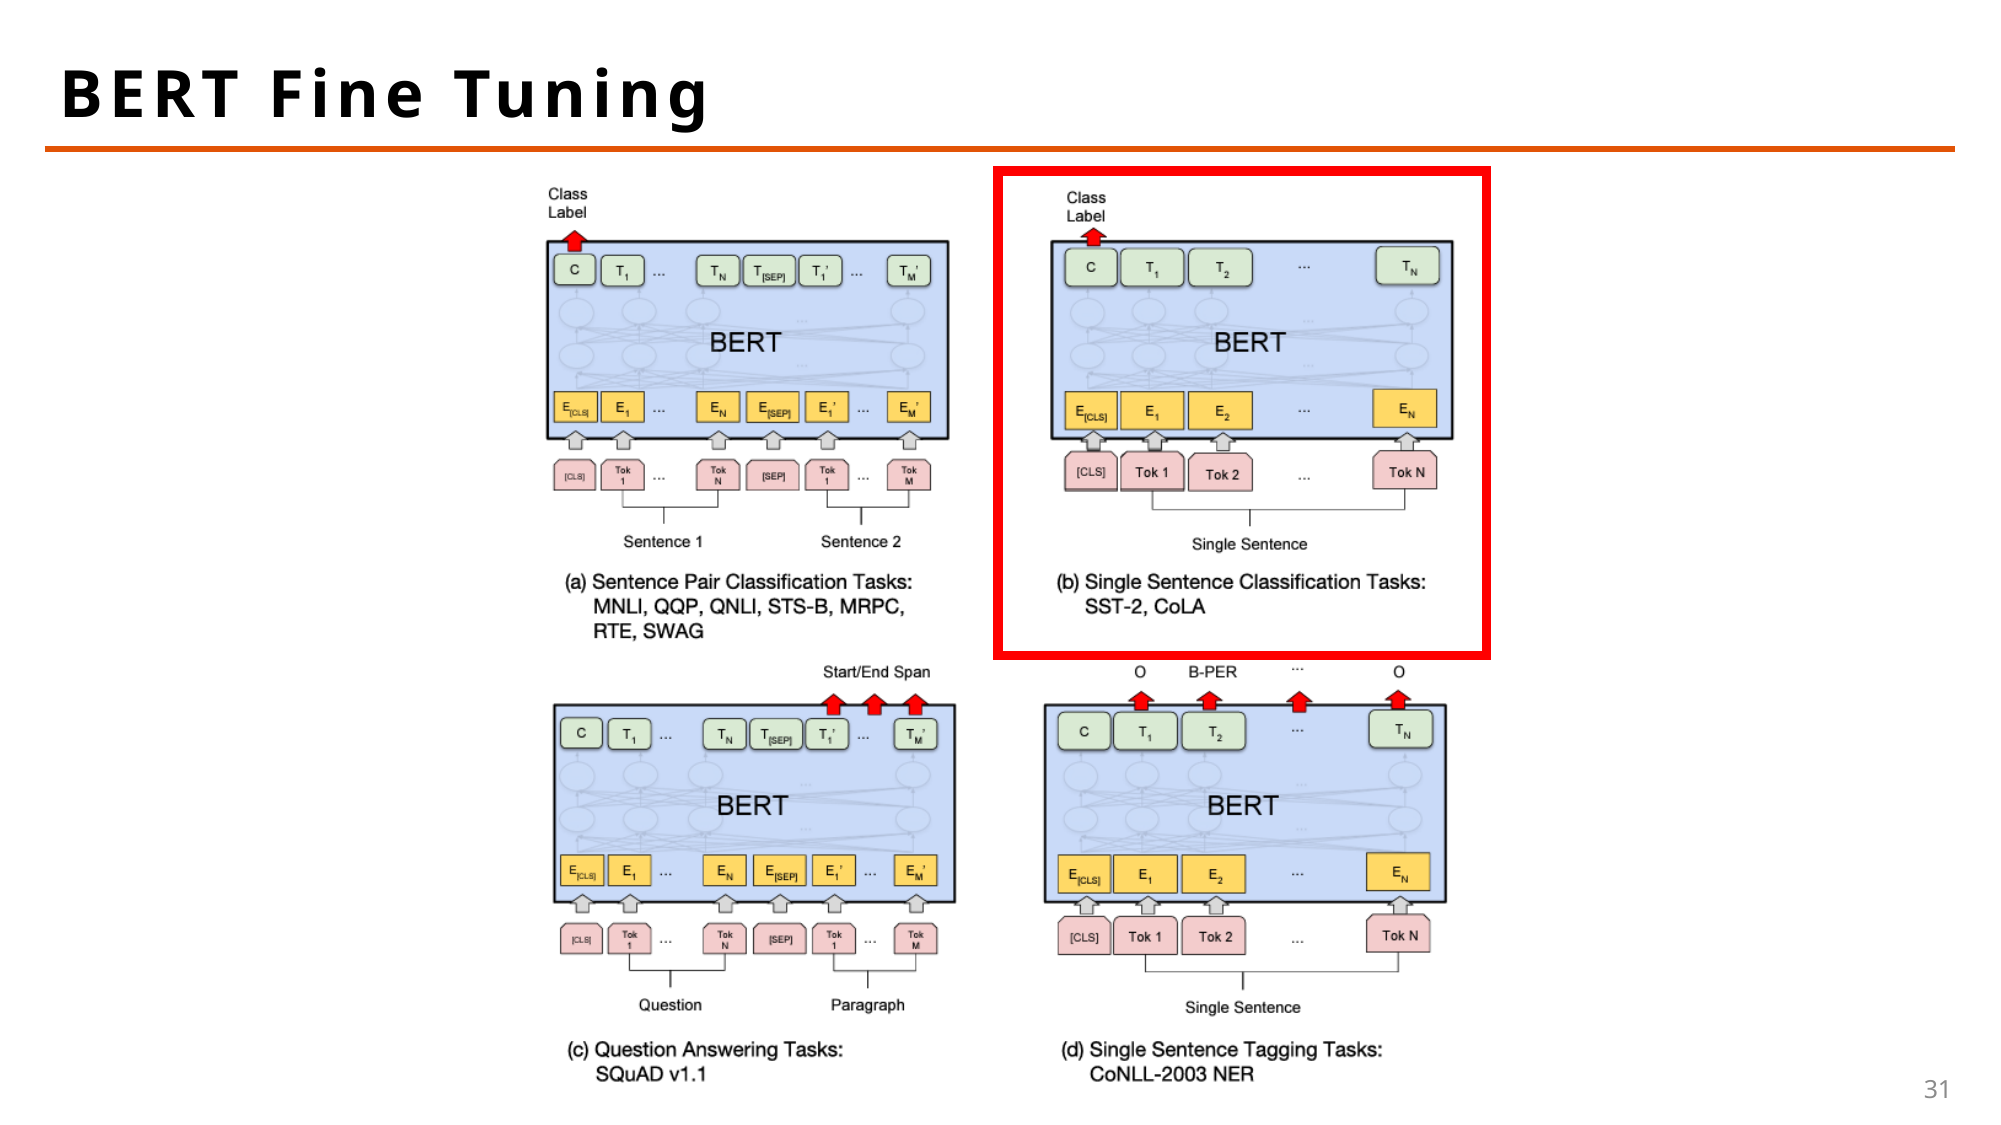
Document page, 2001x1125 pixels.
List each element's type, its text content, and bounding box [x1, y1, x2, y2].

slide_number 31 [1894, 1061, 1968, 1121]
picture [511, 170, 1489, 1099]
title BERT Fine Tuning [44, 44, 1956, 139]
